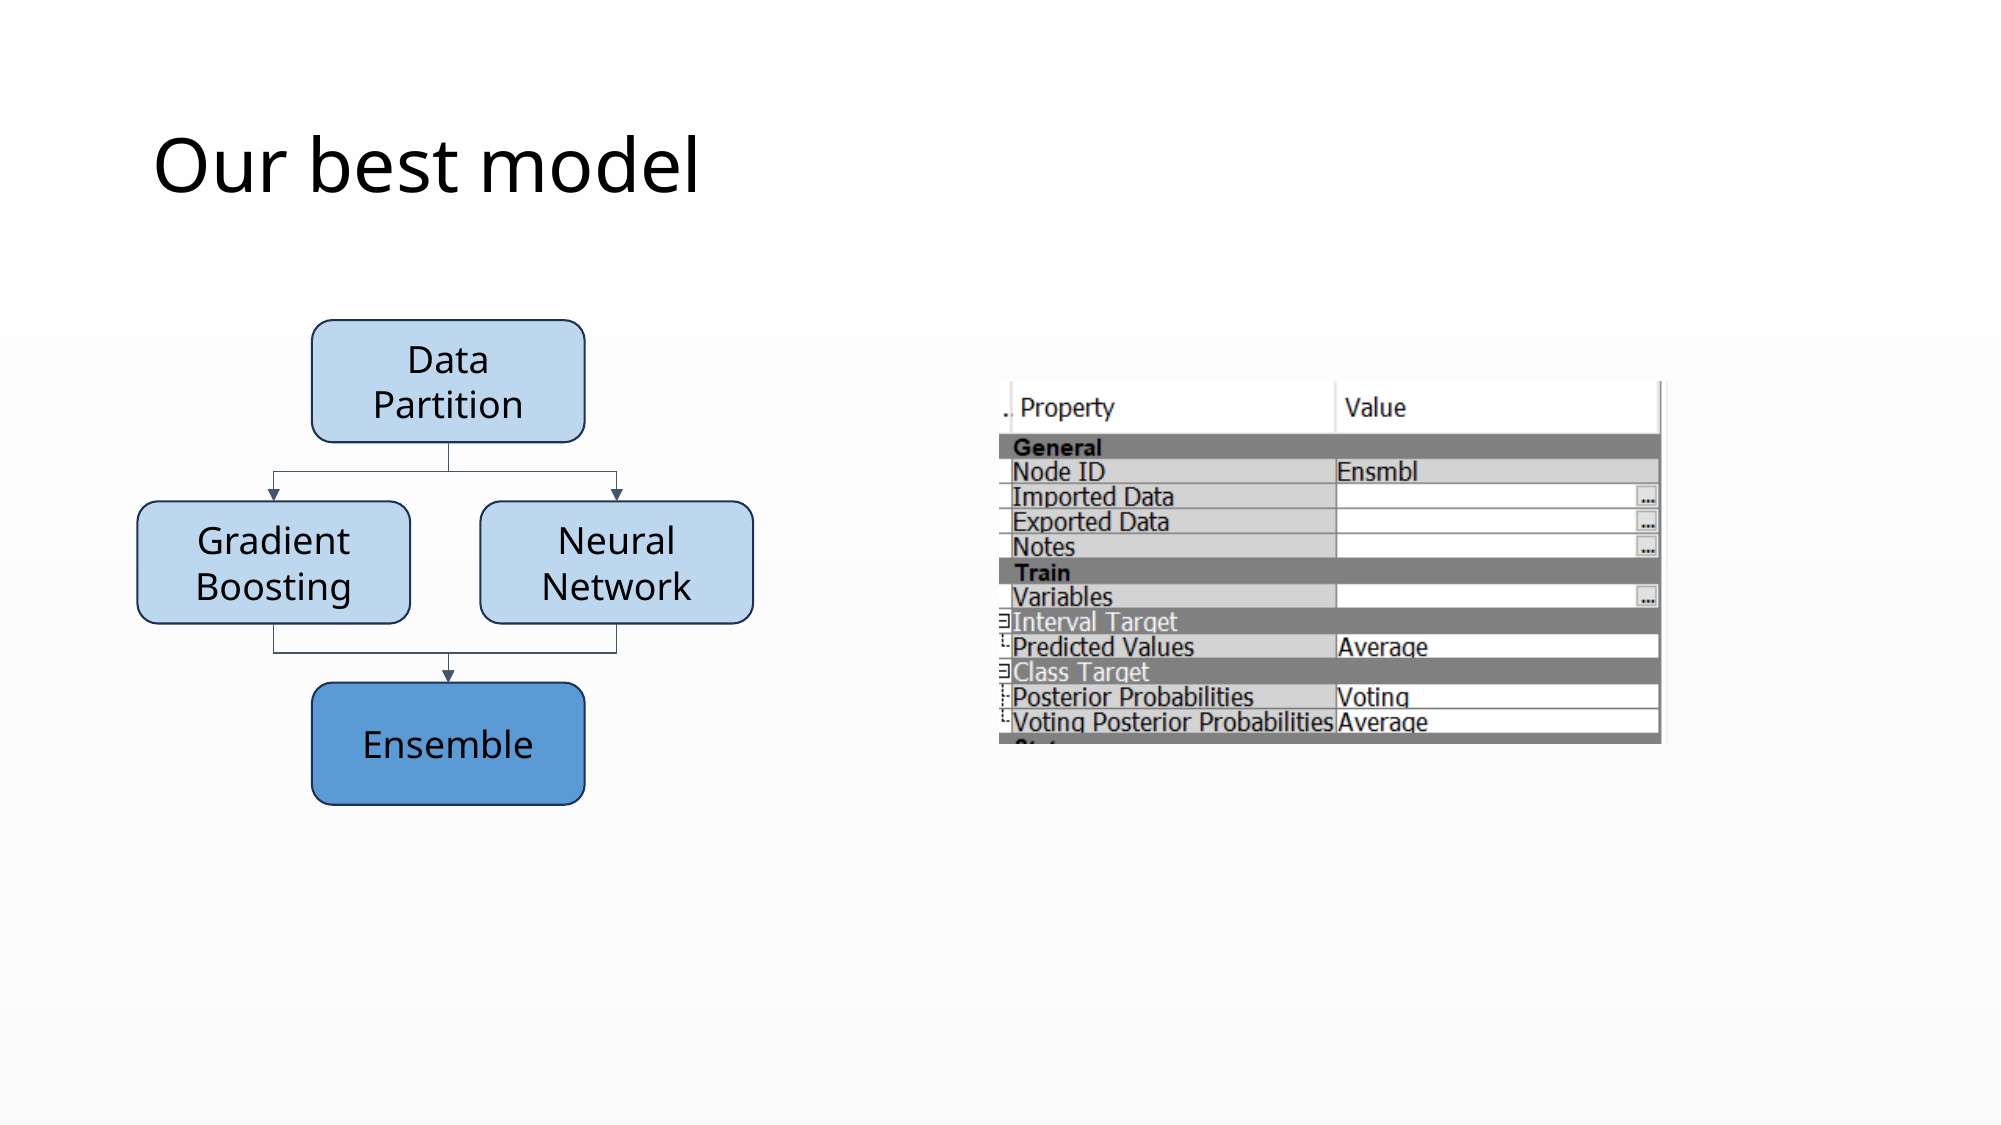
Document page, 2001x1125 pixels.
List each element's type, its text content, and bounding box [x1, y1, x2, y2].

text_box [331, 565, 391, 741]
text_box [502, 387, 563, 557]
text_box Gradient Boosting [136, 500, 412, 625]
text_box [502, 568, 563, 738]
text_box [331, 384, 391, 560]
title Our best model [137, 59, 1863, 278]
picture [999, 381, 1668, 744]
text_box Data Partition [310, 319, 586, 444]
text_box Ensemble [310, 681, 586, 806]
text_box Neural Network [479, 500, 755, 625]
